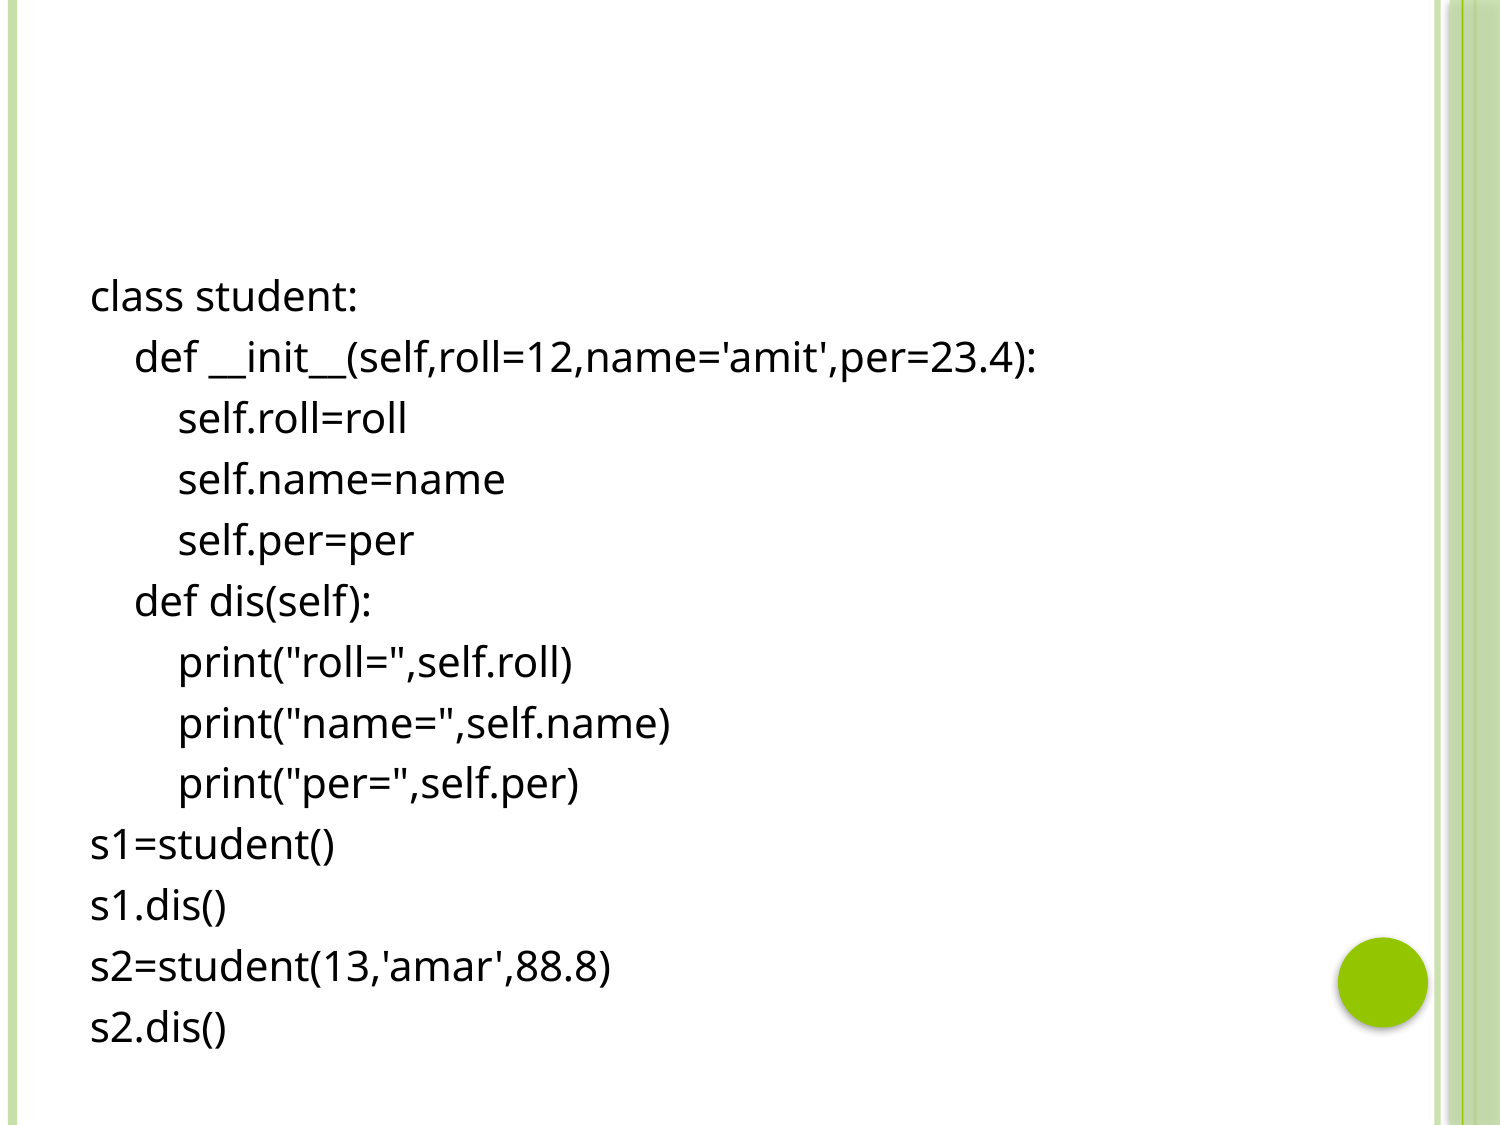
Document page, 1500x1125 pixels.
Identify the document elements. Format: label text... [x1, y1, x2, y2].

list class student: def __init__(self,roll=12,name='amit',per=23.4): self.roll=roll self.name=name self.per=per def dis(self): print("roll=",self.roll) print("name=",self.name) print("per=",self.per) s1=student() s1.dis() s2=student(13,'amar',88.8) s2.dis() [75, 262, 1300, 1062]
